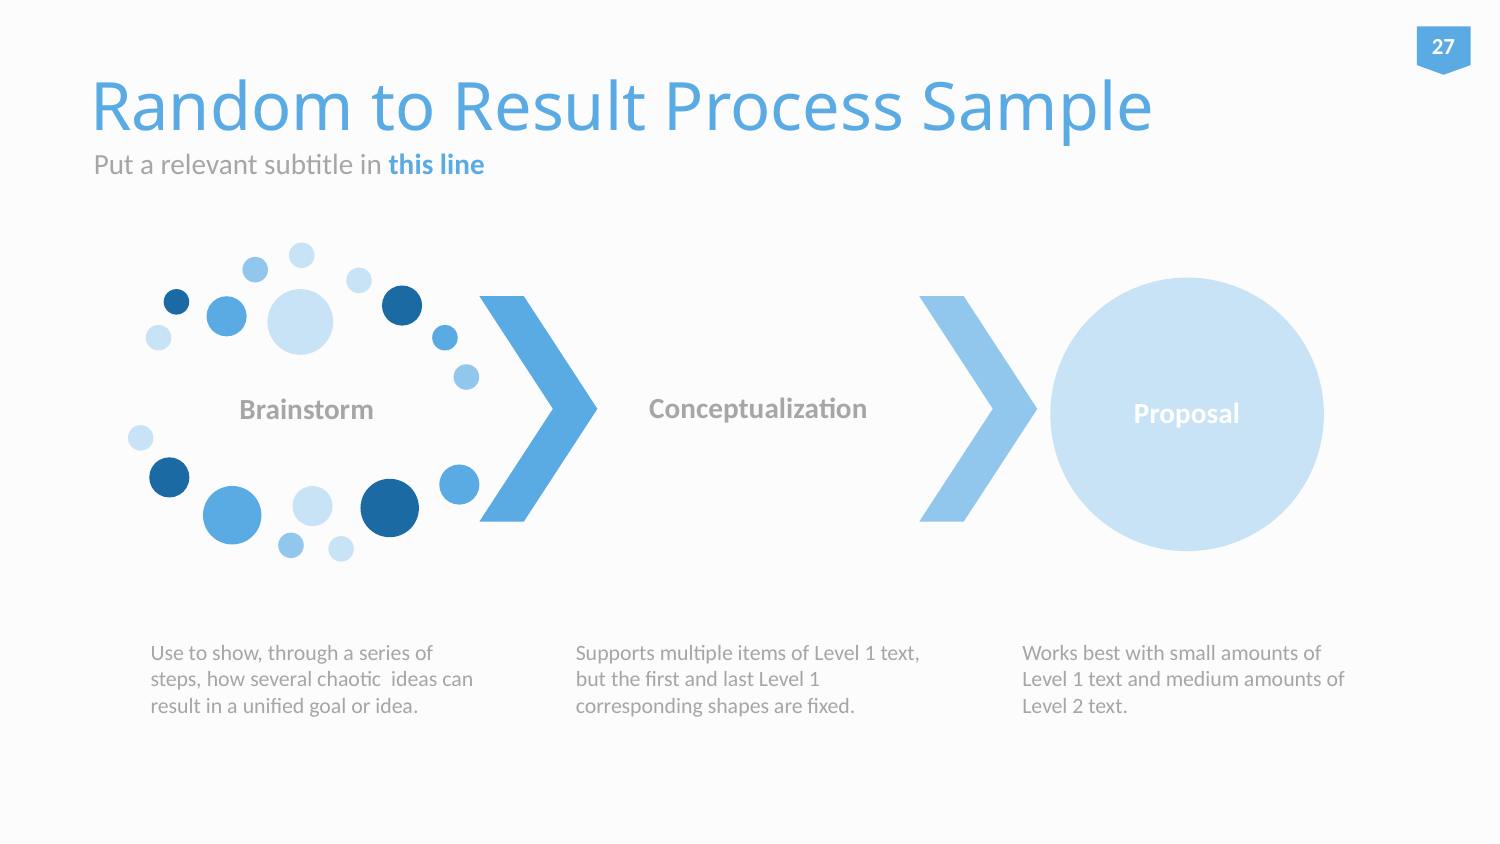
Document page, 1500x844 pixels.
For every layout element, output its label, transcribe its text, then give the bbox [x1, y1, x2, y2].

text_box Use to show, through a series of steps, how several chaotic ideas can result in a unified goal or idea. [135, 643, 505, 725]
title Random to Result Process Sample [75, 33, 1400, 175]
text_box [123, 169, 1341, 635]
text_box Works best with small amounts of Level 1 text and medium amounts of Level 2 text. [1007, 631, 1376, 725]
text_box 27 [1414, 24, 1473, 77]
text_box Supports multiple items of Level 1 text, but the first and last Level 1 corresponding shapes are fixed. [561, 643, 951, 725]
text_box Put a relevant subtitle in this line [78, 132, 600, 193]
